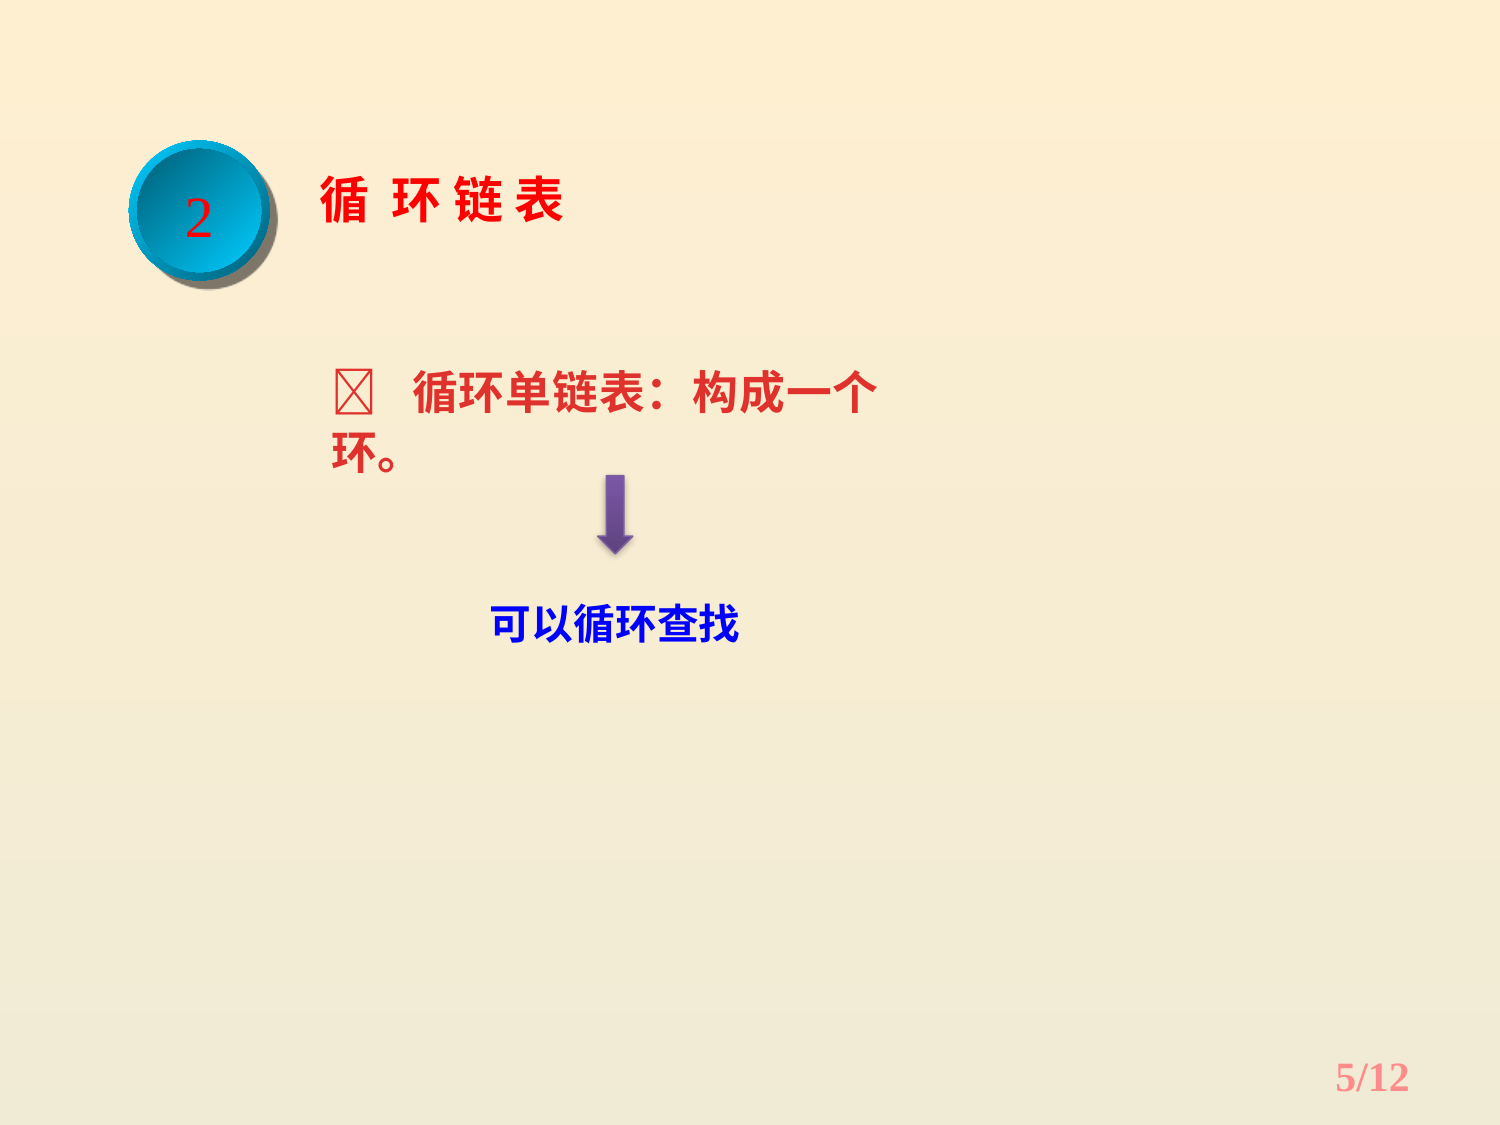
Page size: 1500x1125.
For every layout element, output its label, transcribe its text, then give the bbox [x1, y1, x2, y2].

text_box 循 环 链 表 [304, 155, 668, 237]
text_box  循环单链表：构成一个环。 [316, 350, 961, 487]
text_box [128, 140, 270, 281]
text_box 2 [137, 148, 262, 273]
slide_number 5/12 [1074, 1042, 1425, 1103]
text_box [445, 475, 786, 653]
